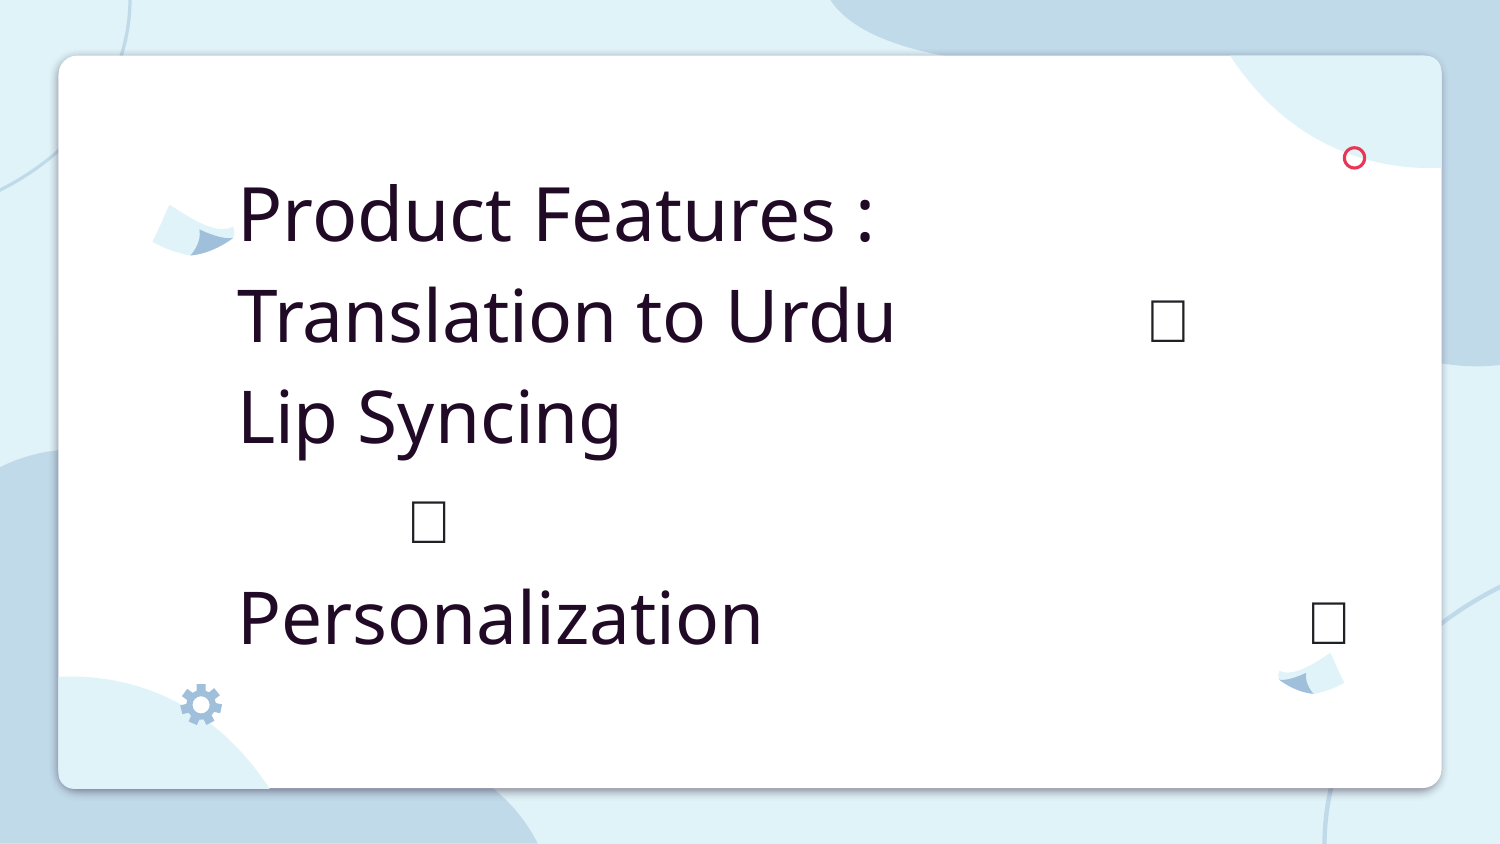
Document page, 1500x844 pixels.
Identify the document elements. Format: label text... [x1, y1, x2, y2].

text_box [1277, 652, 1345, 695]
text_box [1230, 55, 1442, 169]
text_box [1344, 147, 1365, 169]
text_box [180, 684, 223, 726]
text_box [152, 204, 236, 256]
title Product Features : Translation to Urdu ✅ Lip Syncing ✅ Personalization ✅ [222, 190, 1427, 726]
text_box [58, 676, 270, 789]
